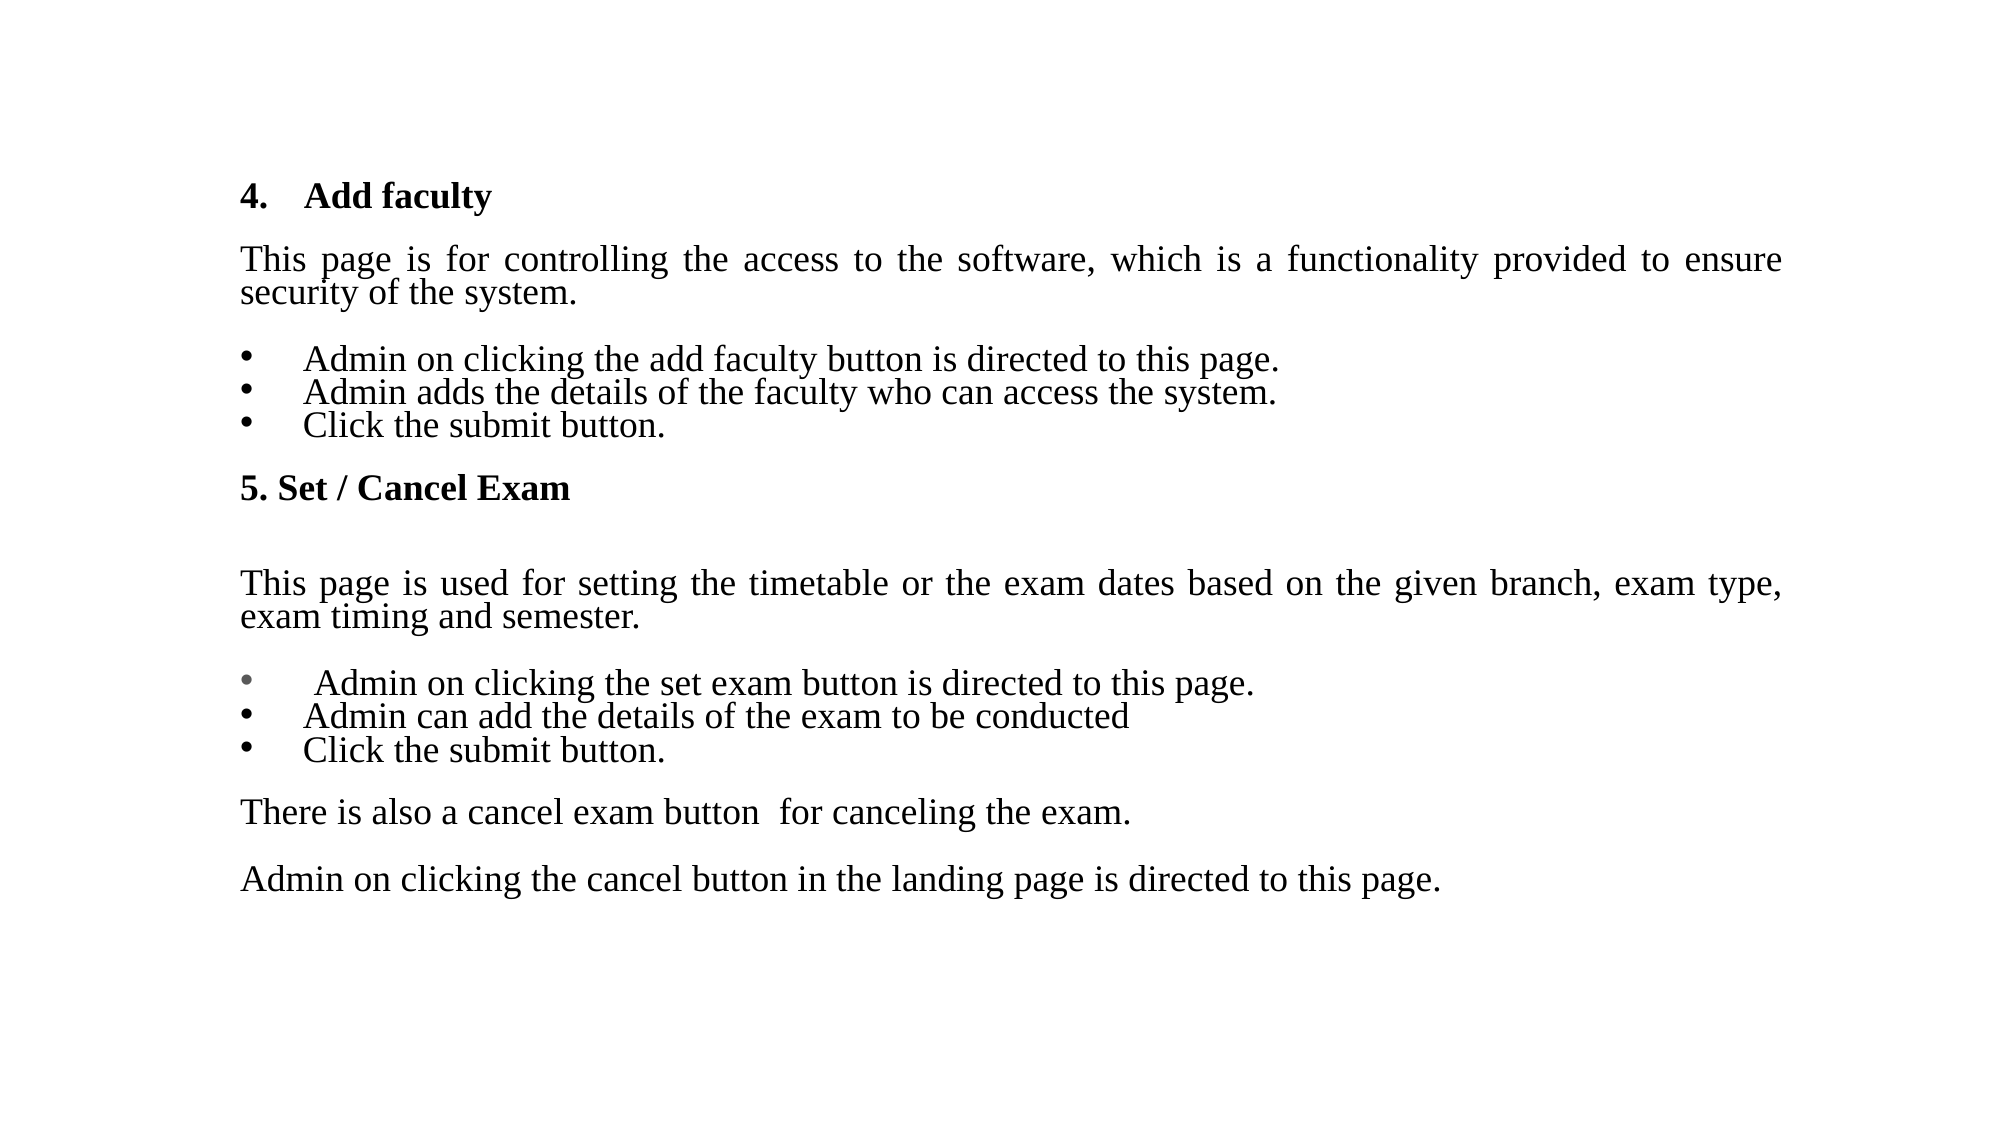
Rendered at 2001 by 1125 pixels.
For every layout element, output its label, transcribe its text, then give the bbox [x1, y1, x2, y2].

list 4. Add faculty This page is for controlling the access to the software, which is a functionality provided to ensure security of the system. Admin on clicking the add faculty button is directed to this page. Admin adds the details of the faculty who can access the system. Click the submit button. 5. Set / Cancel Exam This page is used for setting the timetable or the exam dates based on the given branch, exam type, exam timing and semester. Admin on clicking the set exam button is directed to this page. Admin can add the details of the exam to be conducted Click the submit button. There is also a cancel exam button for canceling the exam. Admin on clicking the cancel button in the landing page is directed to this page. [225, 174, 1800, 963]
